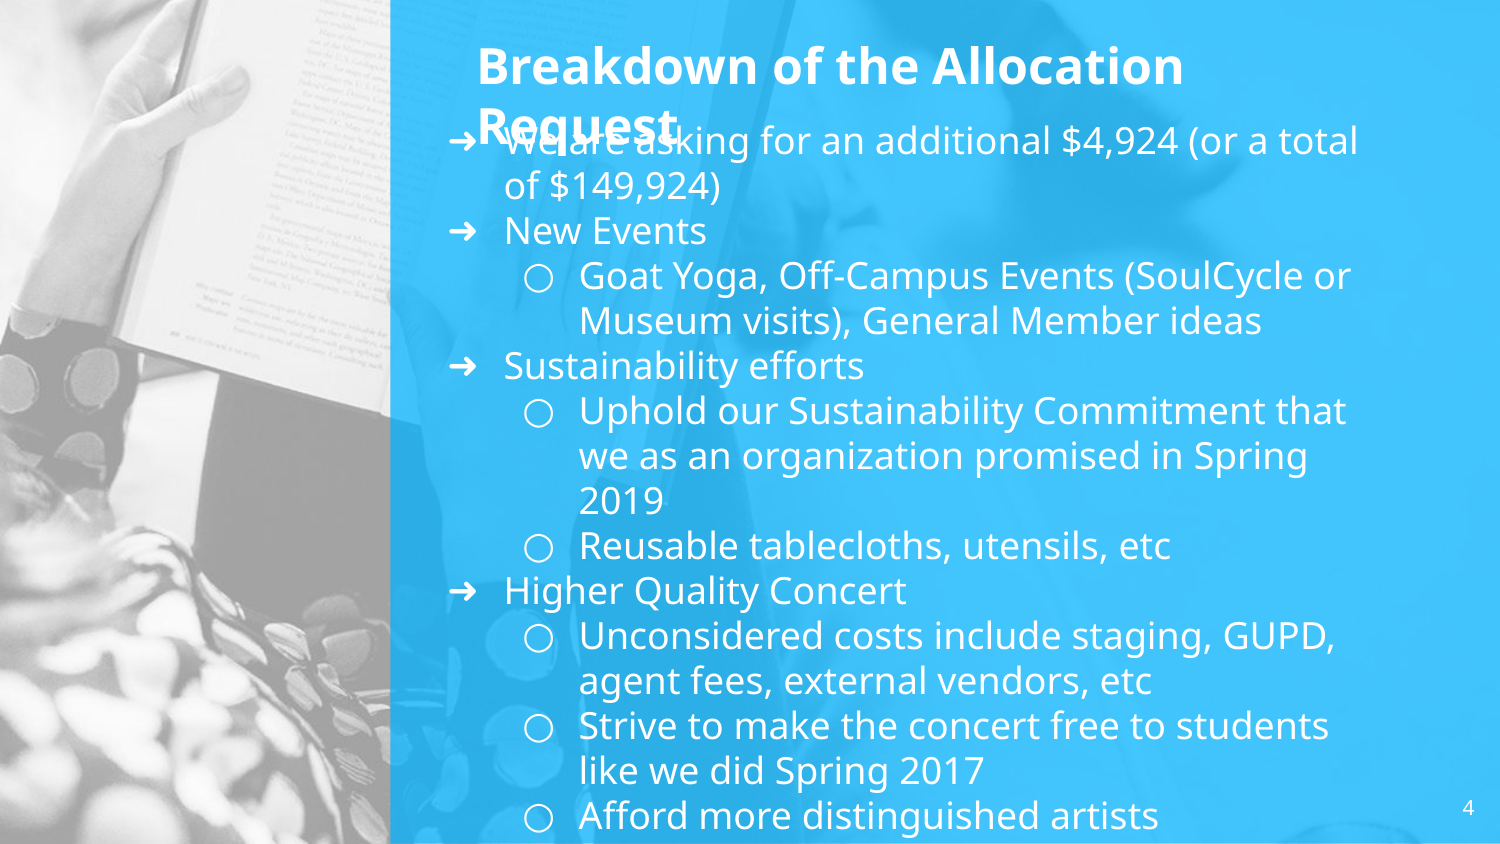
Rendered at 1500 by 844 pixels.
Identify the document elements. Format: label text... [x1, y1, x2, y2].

slide_number ‹#› [1399, 779, 1490, 844]
list We are asking for an additional $4,924 (or a total of $149,924) New Events Goat Yoga, Off-Campus Events (SoulCycle or Museum visits), General Member ideas Sustainability efforts Uphold our Sustainability Commitment that we as an organization promised in Spring 2019 Reusable tablecloths, utensils, etc Higher Quality Concert Unconsidered costs include staging, GUPD, agent fees, external vendors, etc Strive to make the concert free to students like we did Spring 2017 Afford more distinguished artists [413, 101, 1415, 716]
picture [390, 0, 1500, 844]
title Breakdown of the Allocation Request [461, 19, 1400, 101]
